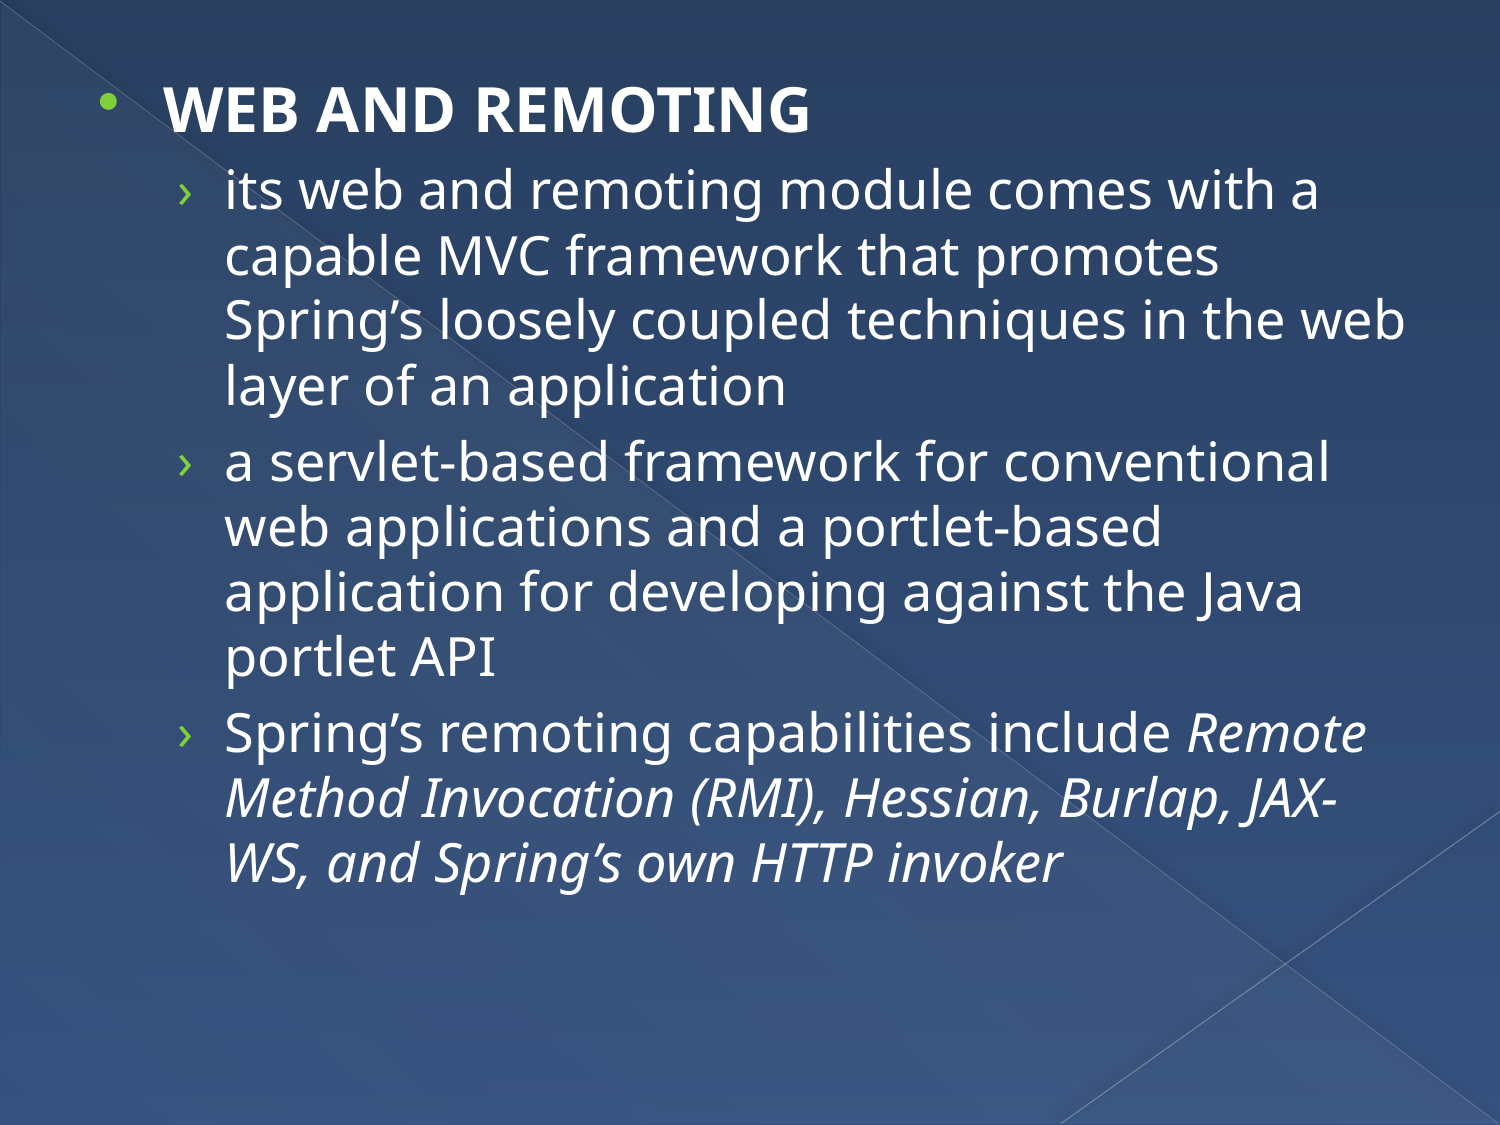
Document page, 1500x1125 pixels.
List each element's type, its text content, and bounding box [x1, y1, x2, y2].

list WEB AND REMOTING its web and remoting module comes with a capable MVC framework that promotes Spring’s loosely coupled techniques in the web layer of an application a servlet-based framework for conventional web applications and a portlet-based application for developing against the Java portlet API Spring’s remoting capabilities include Remote Method Invocation (RMI), Hessian, Burlap, JAX-WS, and Spring’s own HTTP invoker [75, 62, 1425, 1059]
